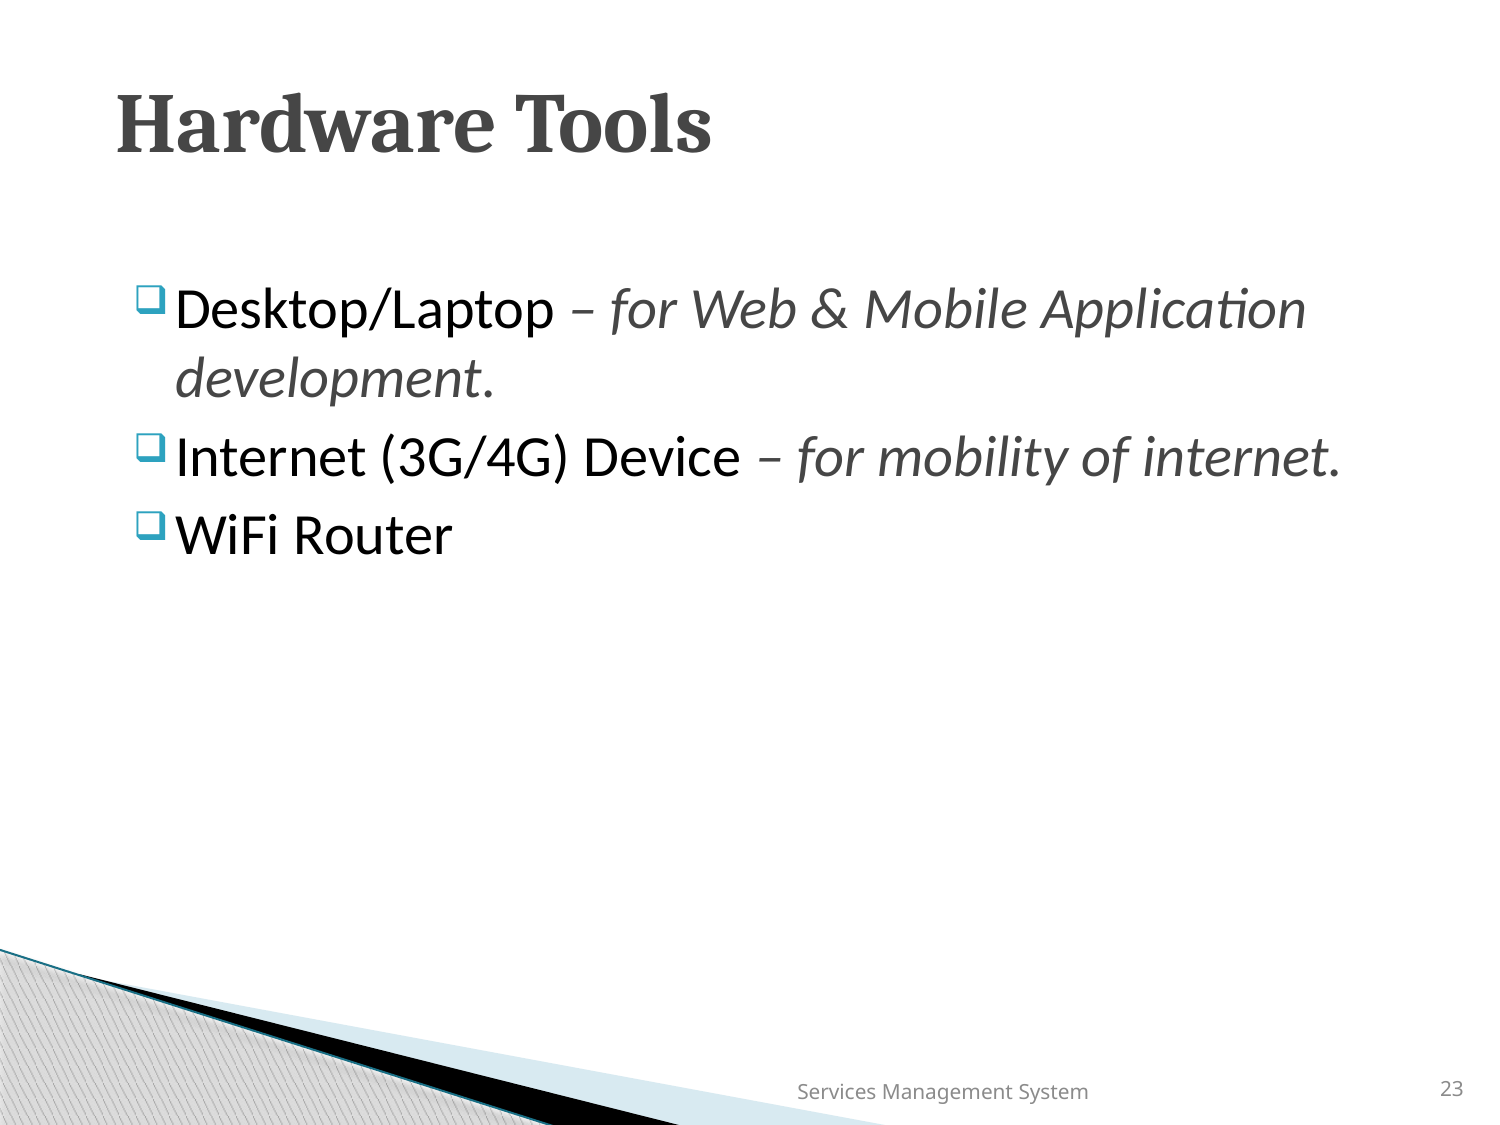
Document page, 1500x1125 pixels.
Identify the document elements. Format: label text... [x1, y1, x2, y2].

footer Services Management System [718, 1051, 1105, 1112]
slide_number 23 [1418, 1051, 1479, 1112]
list Desktop/Laptop – for Web & Mobile Application development. Internet (3G/4G) Device – for mobility of internet. WiFi Router [100, 262, 1438, 1000]
title Hardware Tools [100, 37, 1350, 200]
